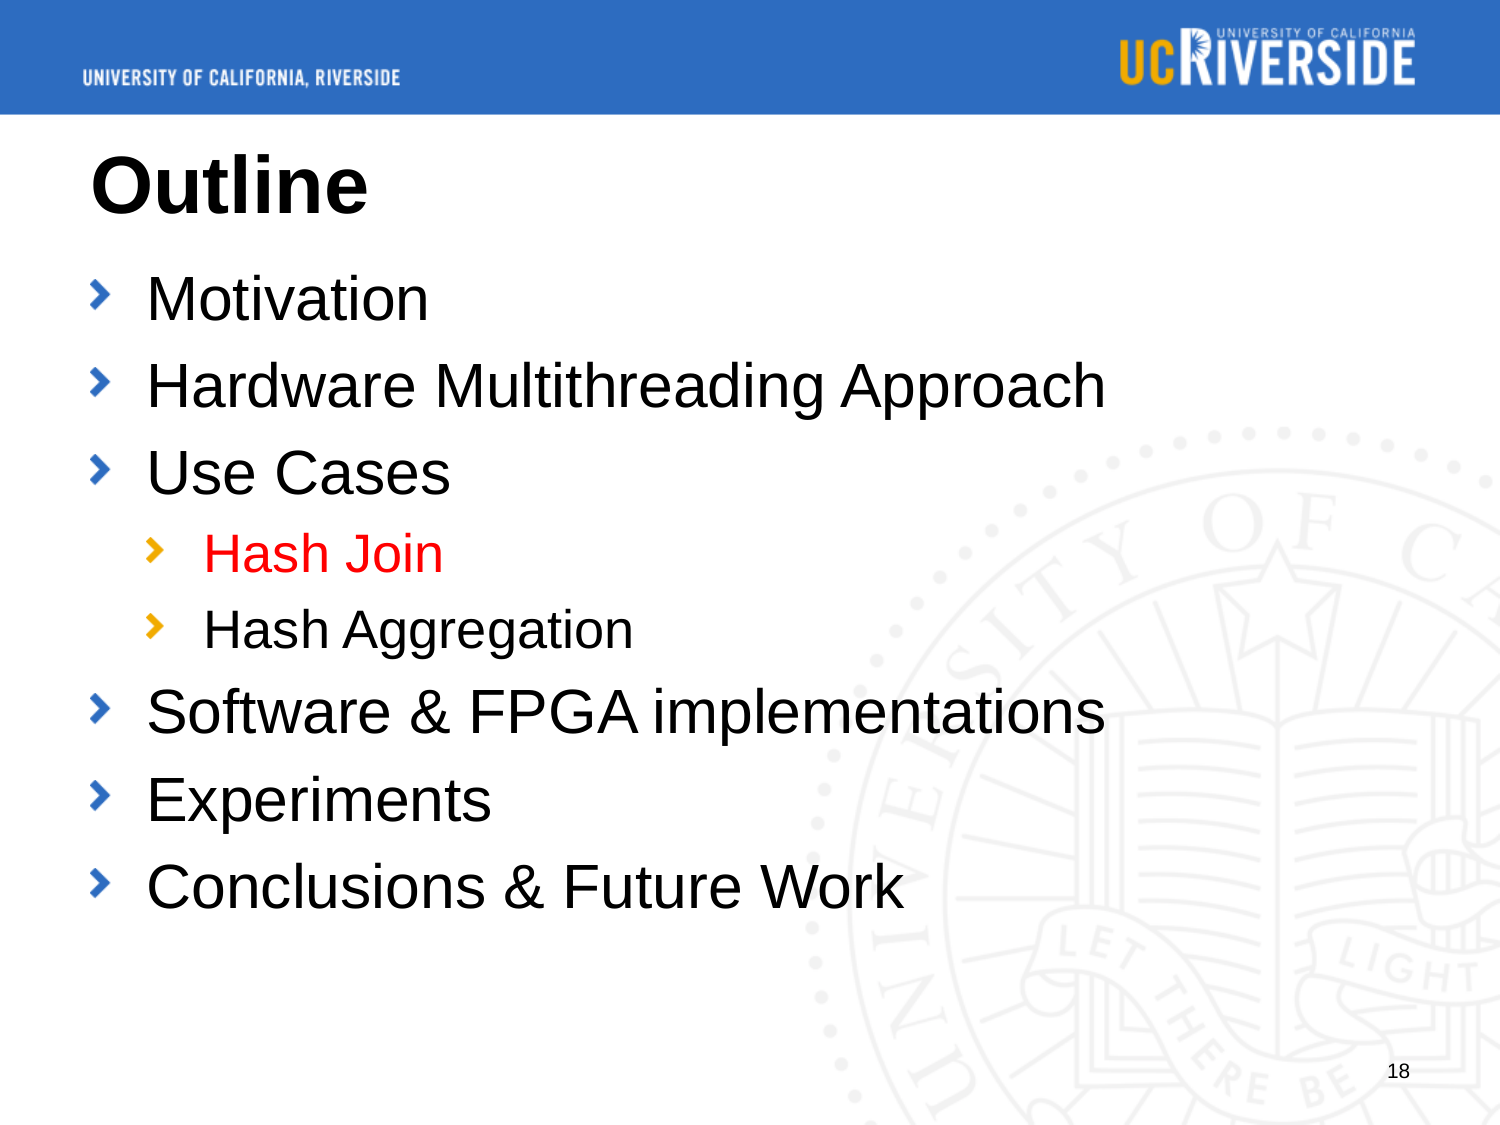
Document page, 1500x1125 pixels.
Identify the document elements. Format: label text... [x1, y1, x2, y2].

picture [0, 0, 1500, 1125]
list Motivation Hardware Multithreading Approach Use Cases Hash Join Hash Aggregation Software & FPGA implementations Experiments Conclusions & Future Work [75, 249, 1425, 1025]
slide_number 18 [1074, 1050, 1425, 1100]
title Outline [75, 112, 1425, 238]
